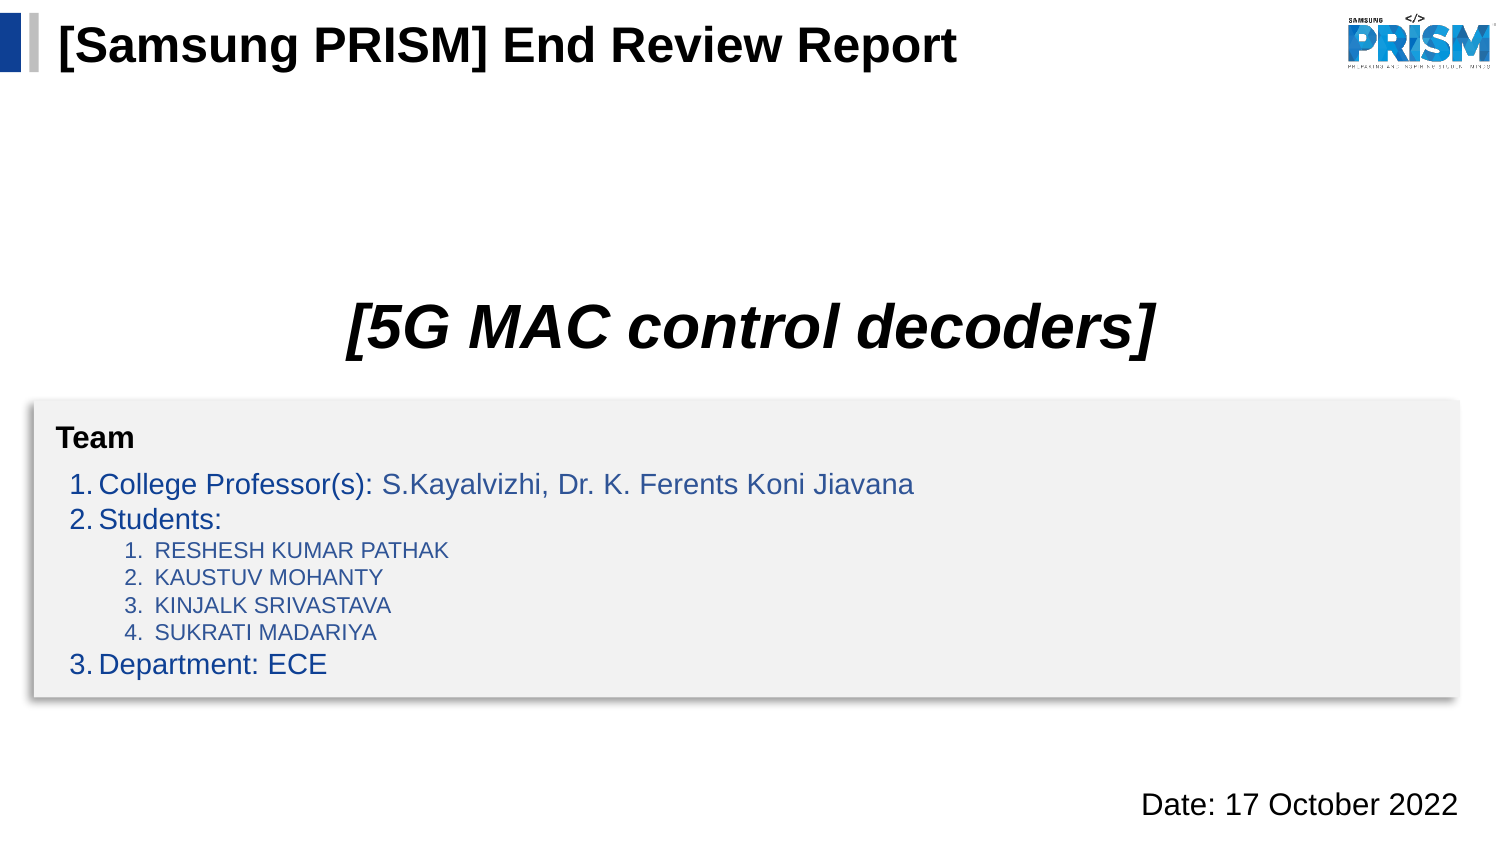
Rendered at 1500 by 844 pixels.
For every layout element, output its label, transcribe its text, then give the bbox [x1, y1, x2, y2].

picture [1345, 12, 1500, 72]
text_box [33, 400, 1460, 698]
text_box College Professor(s): S.Kayalvizhi, Dr. K. Ferents Koni Jiavana Students: RESHESH KUMAR PATHAK KAUSTUV MOHANTY KINJALK SRIVASTAVA SUKRATI MADARIYA Department: ECE [58, 459, 1399, 687]
text_box Date: 17 October 2022 [1130, 778, 1489, 828]
text_box [5G MAC control decoders] [173, 280, 1330, 367]
text_box [29, 12, 39, 73]
text_box Team [44, 411, 199, 461]
text_box [Samsung PRISM] End Review Report [46, 6, 1204, 79]
text_box [0, 12, 21, 73]
